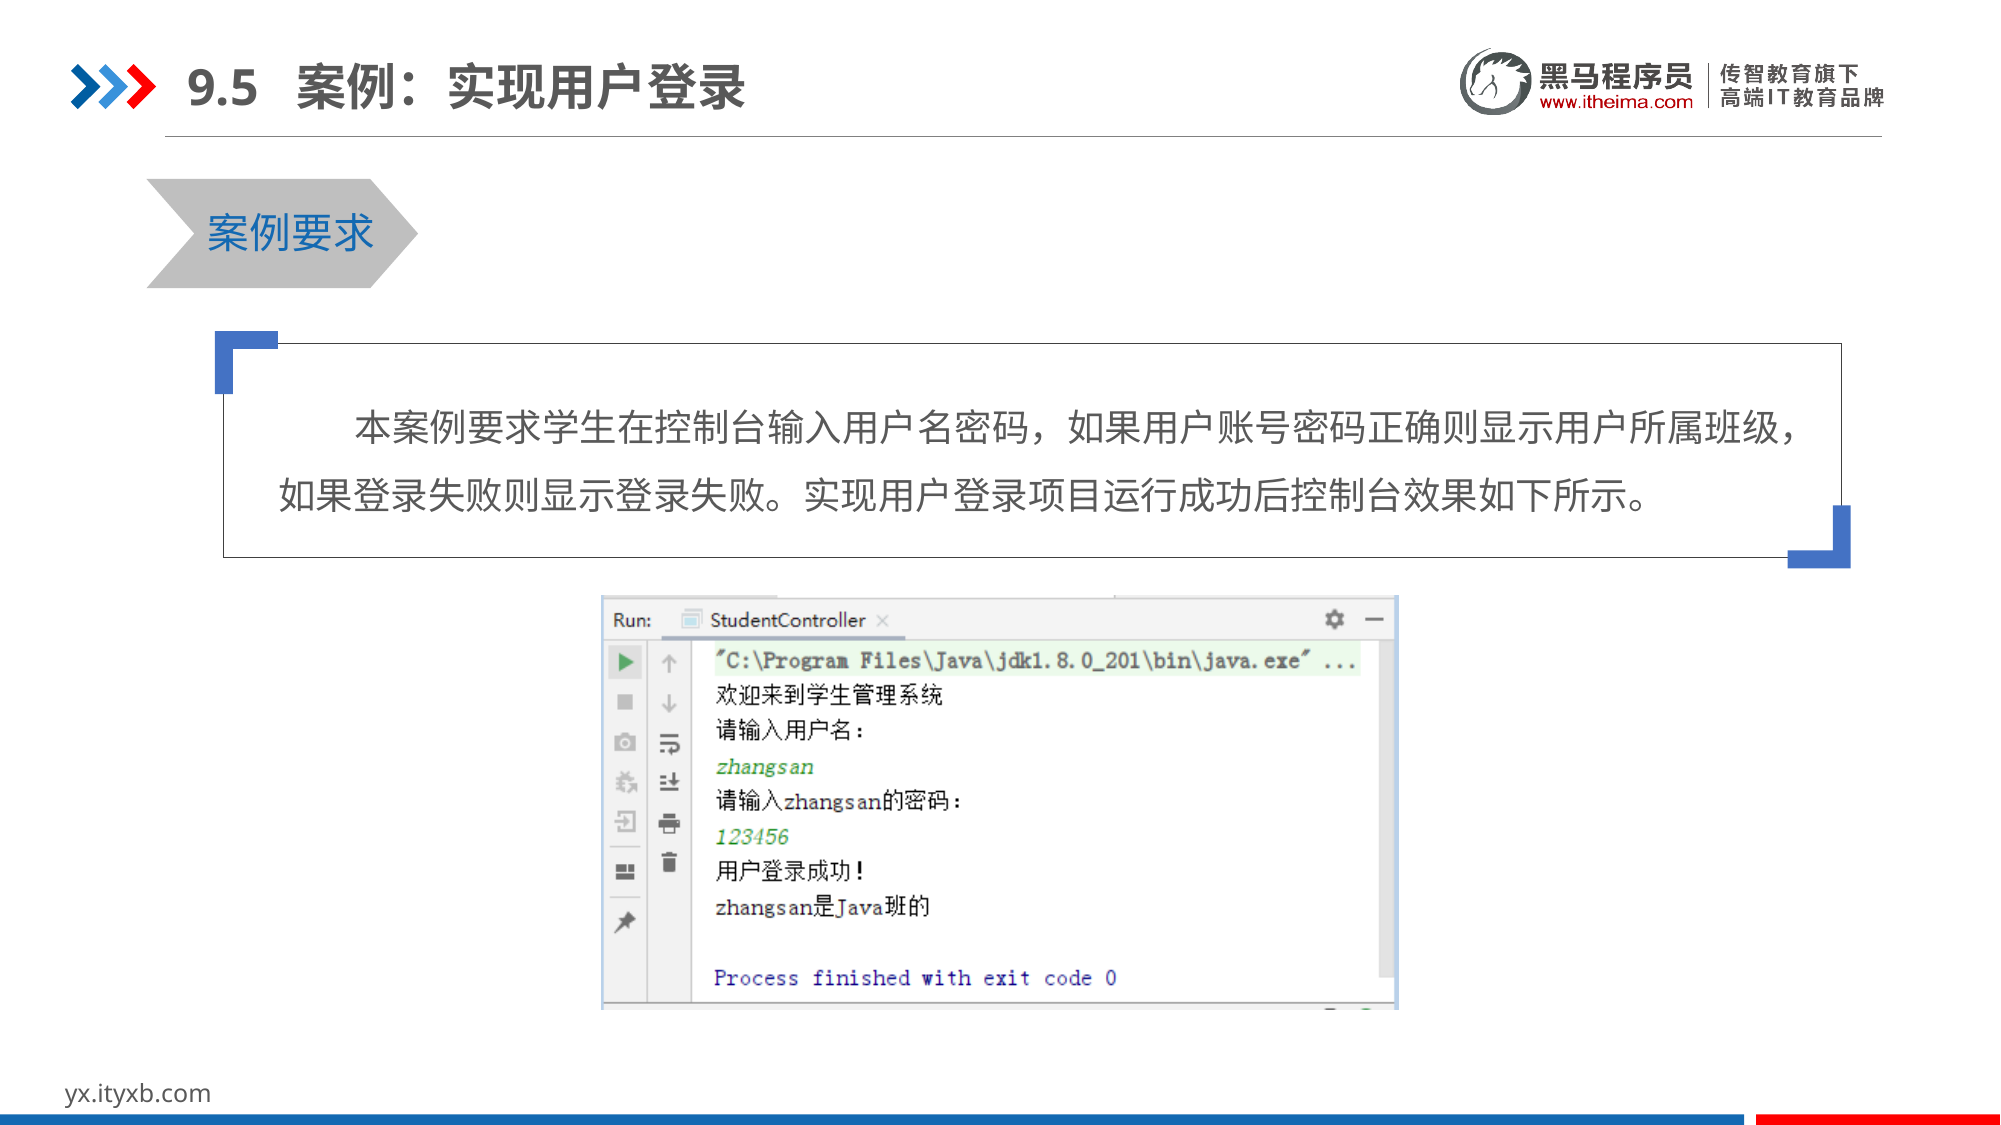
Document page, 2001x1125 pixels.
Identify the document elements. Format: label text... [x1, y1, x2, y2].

text_box 9.5 案例：实现用户登录 [187, 43, 818, 127]
picture [601, 595, 1399, 1010]
text_box [214, 330, 279, 395]
text_box [146, 201, 419, 289]
picture [1460, 48, 1887, 115]
text_box [222, 342, 1843, 559]
text_box [1787, 504, 1852, 569]
text_box 案例要求 [193, 199, 390, 265]
text_box [146, 178, 388, 233]
